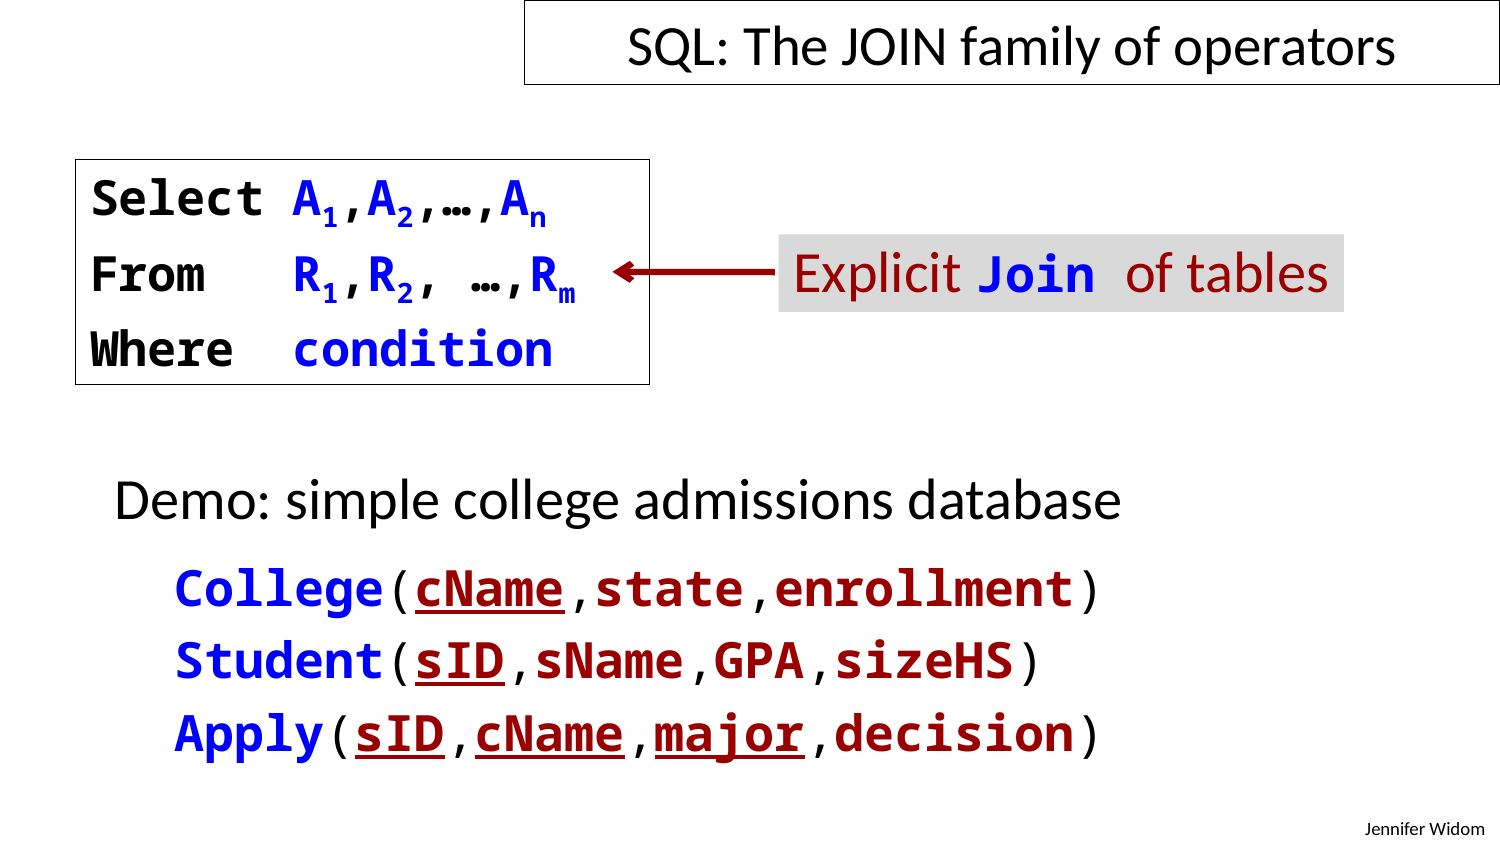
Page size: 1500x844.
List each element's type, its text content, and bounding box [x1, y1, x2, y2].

text_box Explicit Join of tables [778, 234, 1344, 312]
text_box SQL: The JOIN family of operators [524, 0, 1500, 85]
list Select A1,A2,…,An From R1,R2, …,Rm Where condition [75, 159, 650, 385]
text_box Demo: simple college admissions database College(cName,state,enrollment) Student(sID,sName,GPA,sizeHS) Apply(sID,cName,major,decision) [99, 453, 1325, 769]
